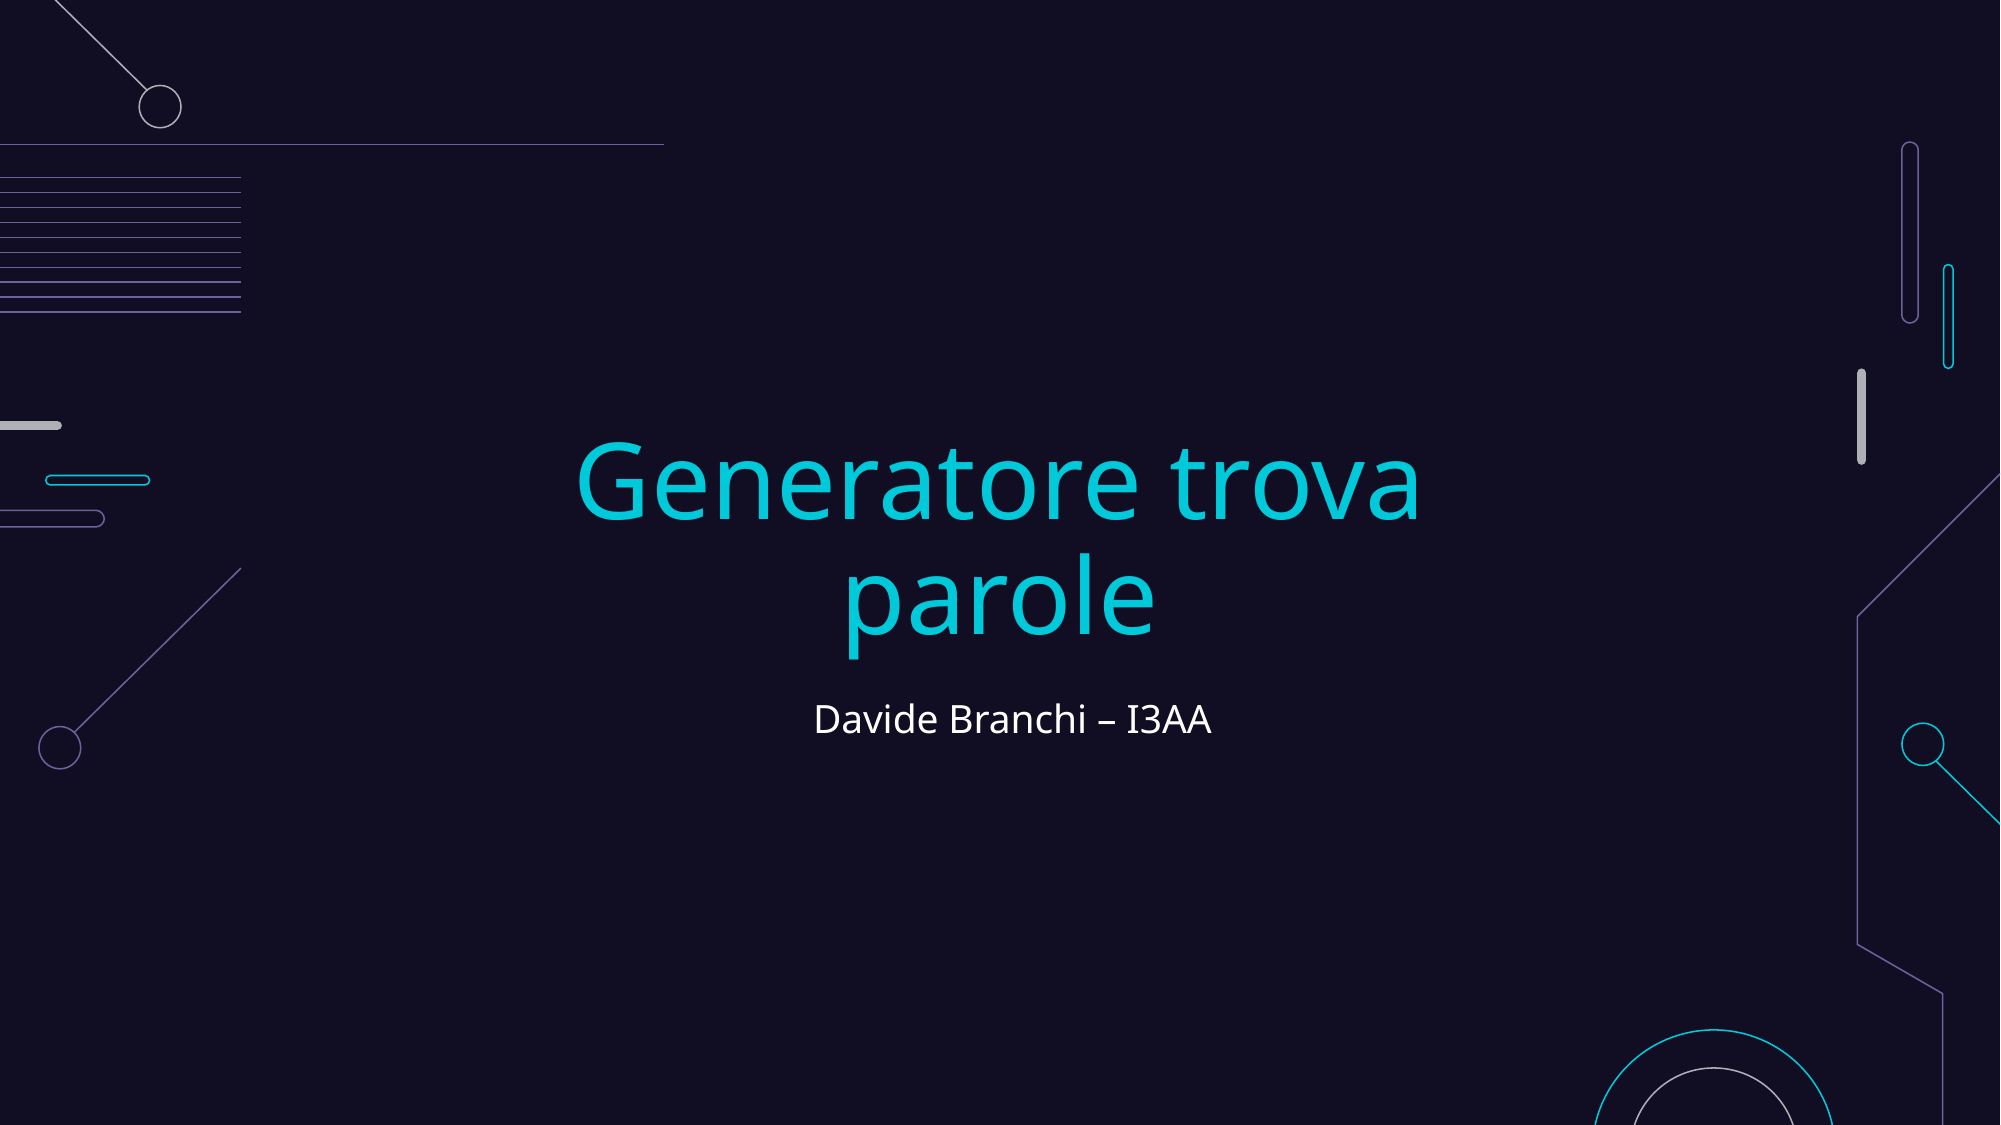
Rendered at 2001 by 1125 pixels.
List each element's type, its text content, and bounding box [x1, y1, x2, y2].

title Generatore trova parole [467, 406, 1533, 679]
subtitle Davide Branchi – I3AA [467, 679, 1533, 827]
